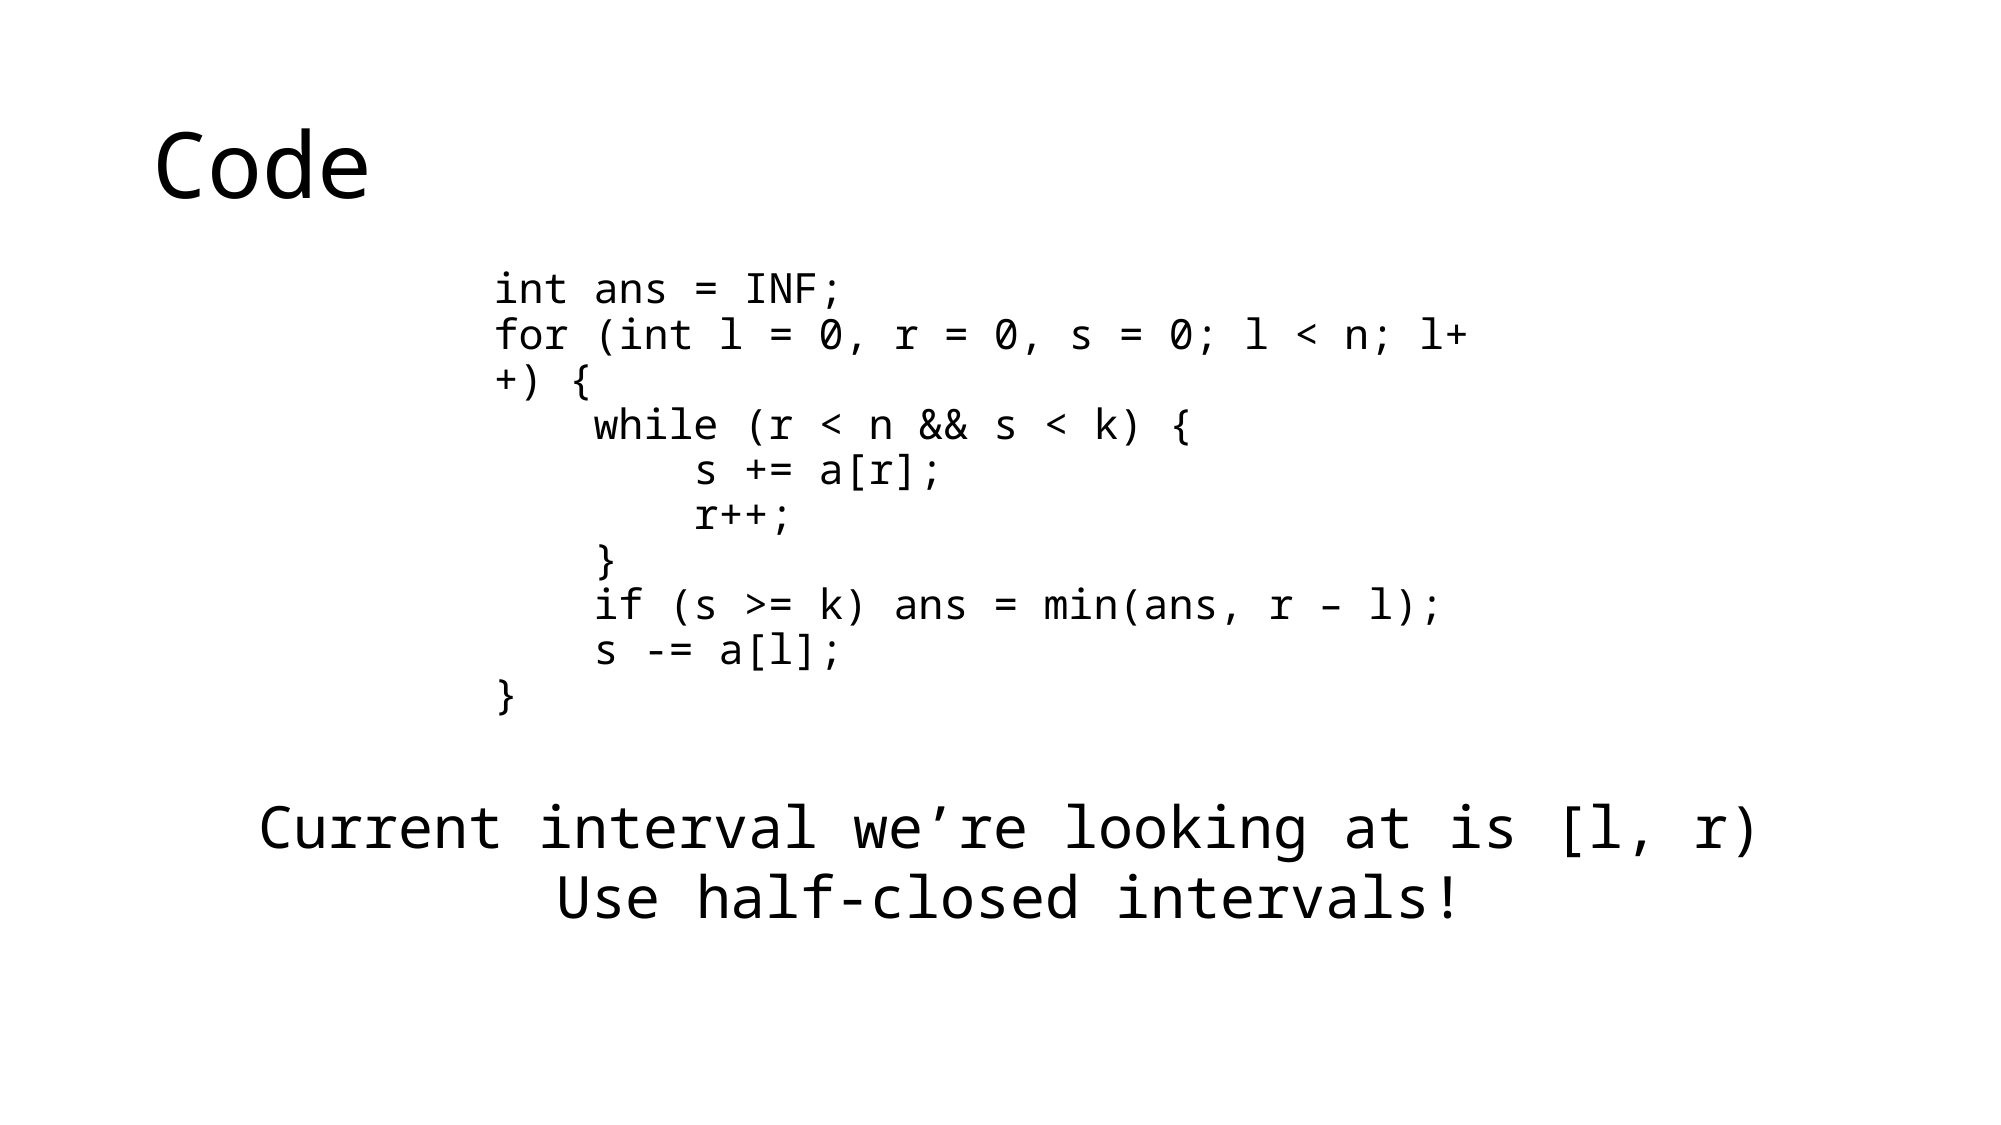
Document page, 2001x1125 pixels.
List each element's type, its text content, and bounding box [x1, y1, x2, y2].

text_box int ans = INF; for (int l = 0, r = 0, s = 0; l < n; l++) { while (r < n && s < k) { s += a[r]; r++; } if (s >= k) ans = min(ans, r – l); s -= a[l]; } [478, 252, 1522, 735]
title Code [137, 59, 1863, 278]
text_box Current interval we’re looking at is [l, r) Use half-closed intervals! [243, 782, 1779, 938]
